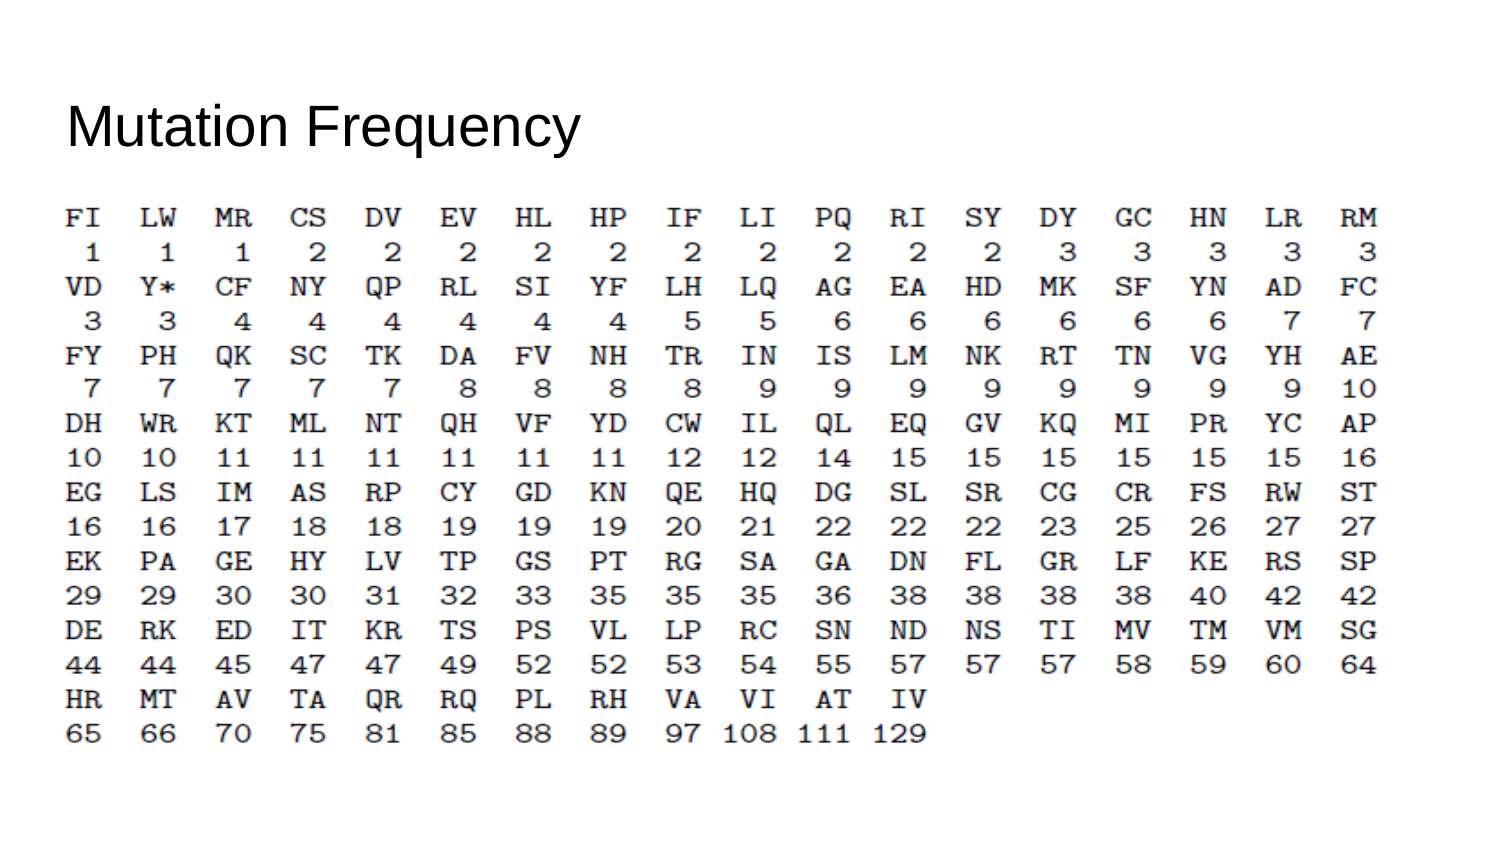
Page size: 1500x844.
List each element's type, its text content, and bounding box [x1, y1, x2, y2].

picture [50, 188, 1450, 750]
title Mutation Frequency [51, 72, 1449, 167]
